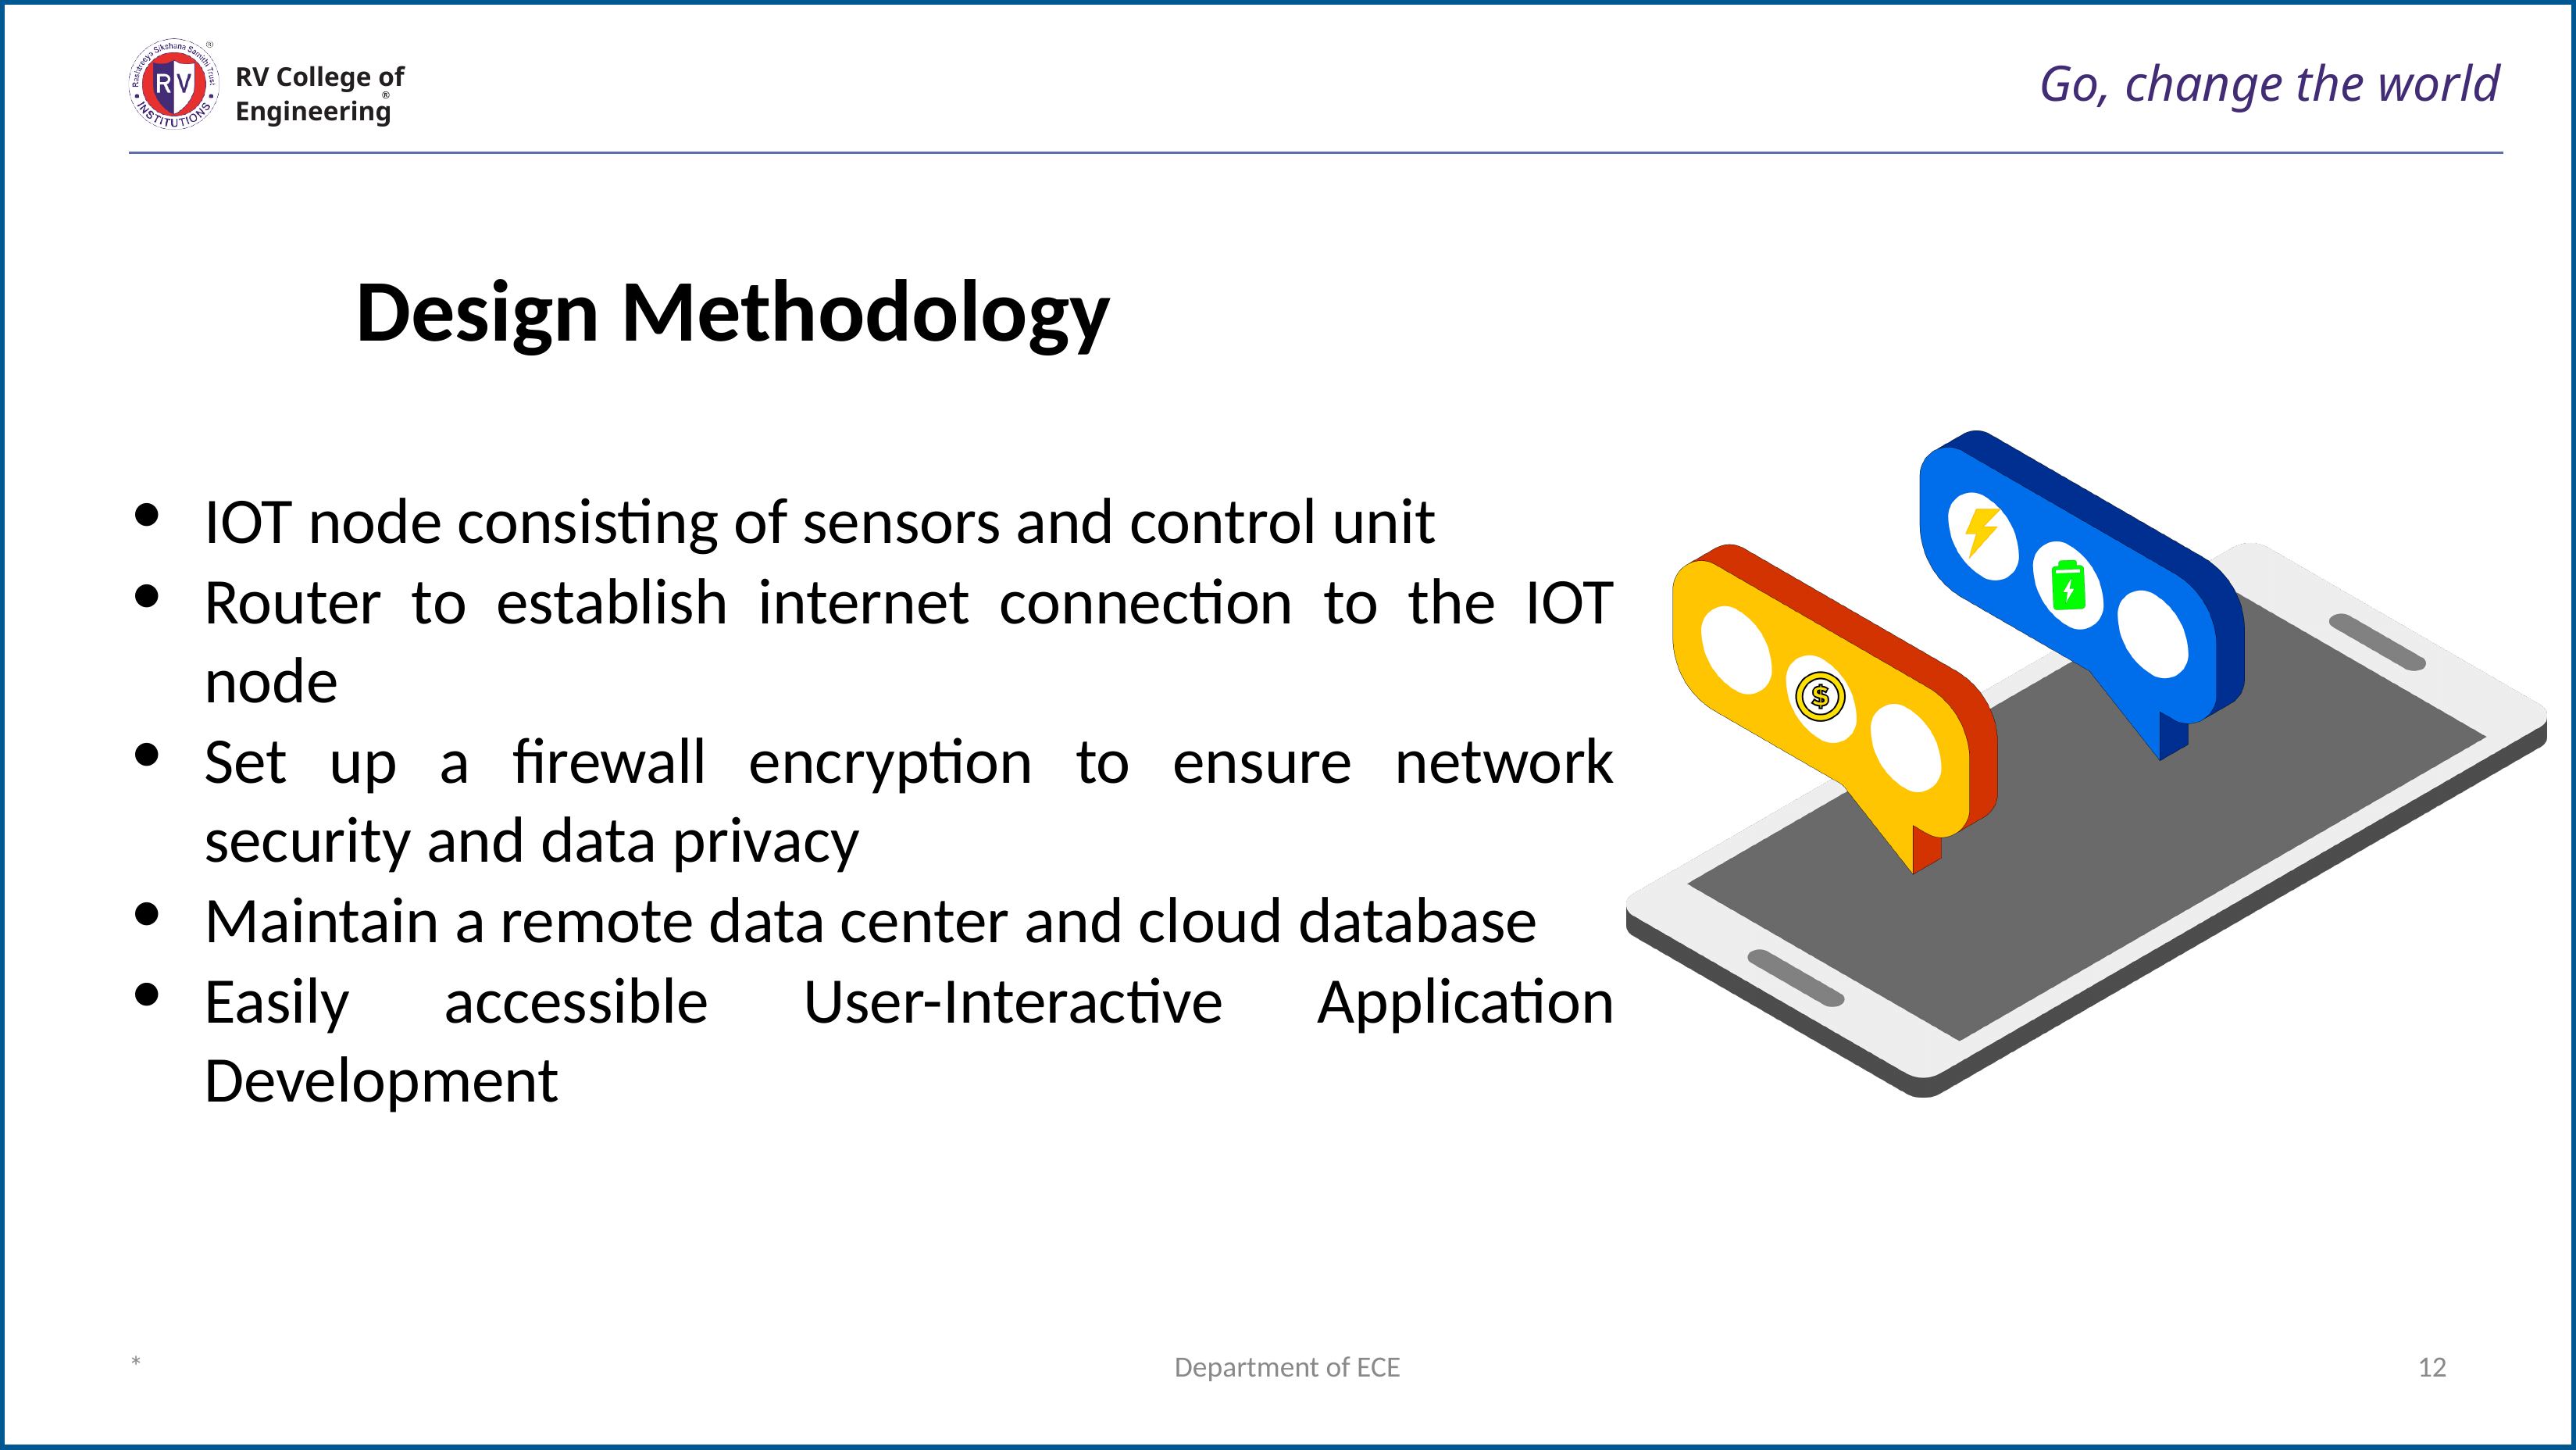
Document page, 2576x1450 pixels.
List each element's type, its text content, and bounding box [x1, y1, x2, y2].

picture [1626, 430, 2547, 1098]
title Go, change the world [2029, 52, 2502, 112]
text_box Department of ECE [876, 1348, 1700, 1421]
text_box * [128, 1348, 722, 1421]
text_box RV College of Engineering [233, 55, 409, 120]
text_box Design Methodology [354, 251, 1667, 360]
text_box [0, 0, 2576, 1450]
text_box IOT node consisting of sensors and control unit Router to establish internet connection to the IOT node Set up a firewall encryption to ensure network security and data privacy Maintain a remote data center and cloud database Easily accessible User-Interactive Application Development [129, 476, 1617, 1230]
text_box ‹#› [1854, 1348, 2447, 1421]
text_box [128, 38, 219, 130]
